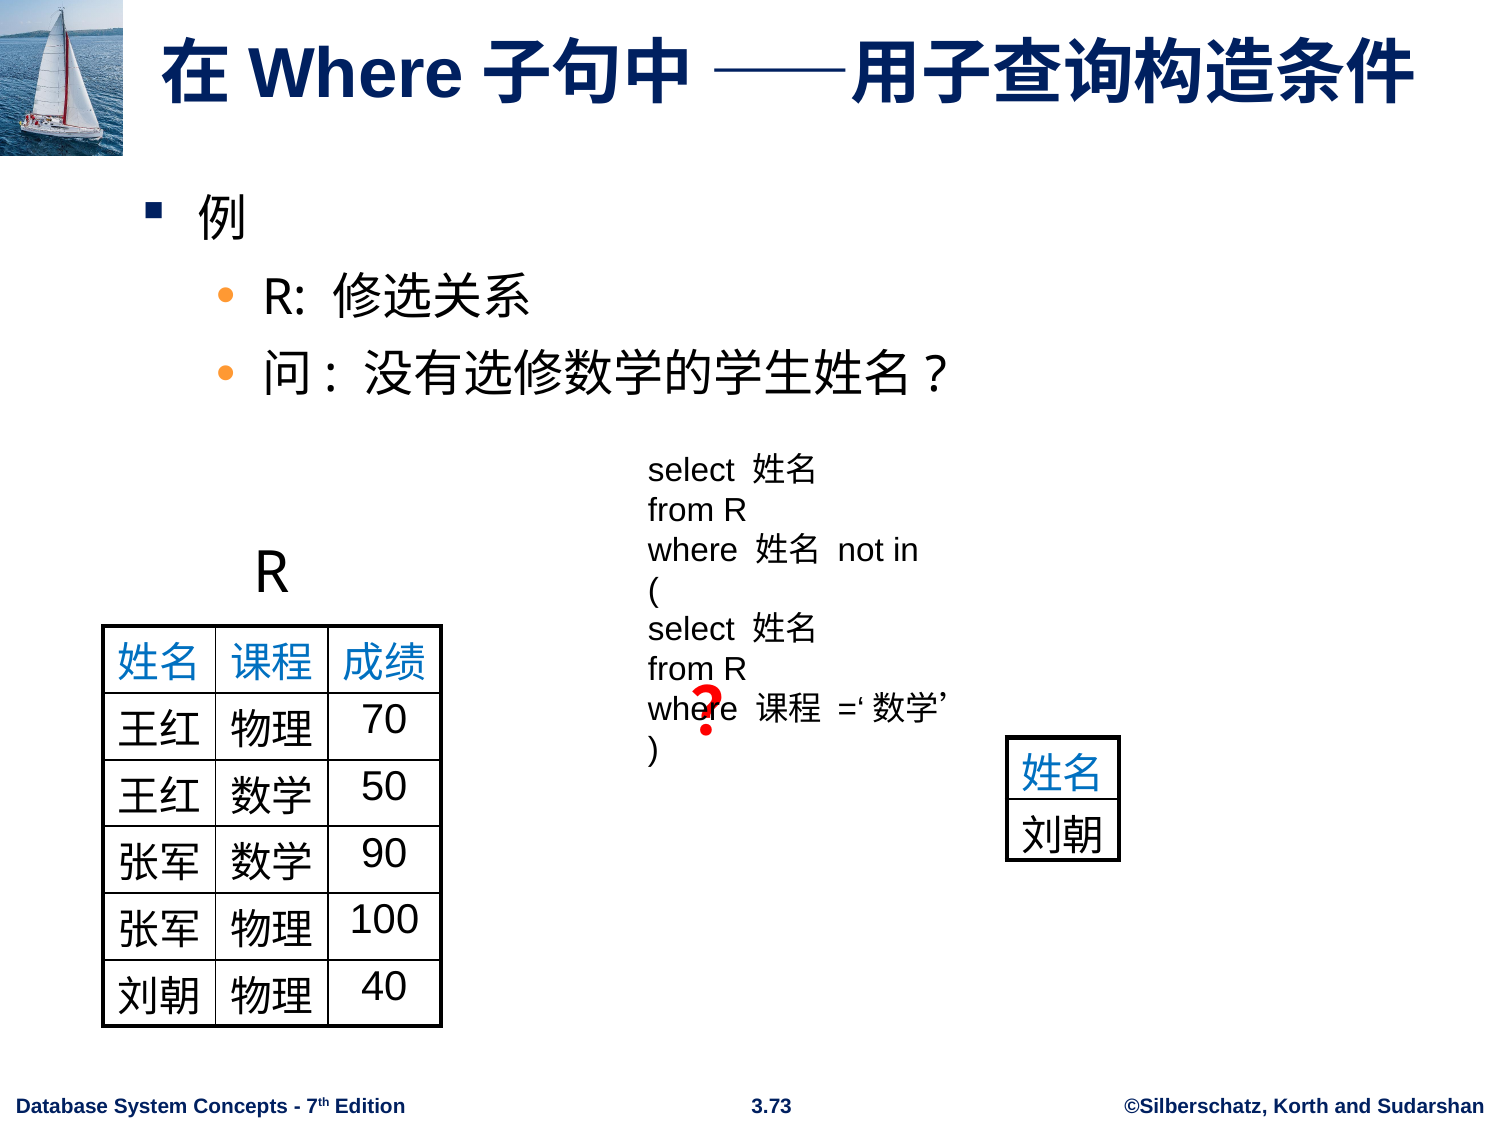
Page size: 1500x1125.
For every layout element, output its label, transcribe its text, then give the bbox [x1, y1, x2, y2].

table_cell 物理 [216, 894, 327, 959]
table_cell 刘朝 [105, 961, 215, 1024]
table_cell 数学 [216, 827, 327, 892]
text_box R [178, 526, 366, 611]
table_cell 张军 [105, 827, 215, 892]
picture [0, 0, 123, 156]
table_cell 数学 [216, 761, 327, 825]
text_box select 姓名 from R where 姓名 not in ( select 姓名 from R where 课程 =‘数学’ ) [633, 400, 1067, 855]
table_cell 100 [329, 894, 439, 959]
table_cell 张军 [105, 894, 215, 959]
table_cell 王红 [105, 761, 215, 825]
table_header 课程 [216, 628, 327, 692]
table_cell 40 [329, 961, 439, 1024]
table_cell 物理 [216, 961, 327, 1024]
table_cell 70 [329, 694, 439, 759]
table_cell 物理 [216, 694, 327, 759]
table_header 成绩 [329, 628, 439, 692]
table_header 姓名 [105, 628, 215, 692]
table_header 姓名 [1067, 740, 1117, 798]
table_cell 90 [329, 827, 439, 892]
table_cell 王红 [105, 694, 215, 759]
title 在Where子句中 ——用子查询构造条件 [125, 18, 1452, 120]
table_cell 50 [329, 761, 439, 825]
table_cell 刘朝 [1009, 800, 1117, 858]
list 例 R: 修选关系 问: 没有选修数学的学生姓名? [126, 179, 1391, 984]
